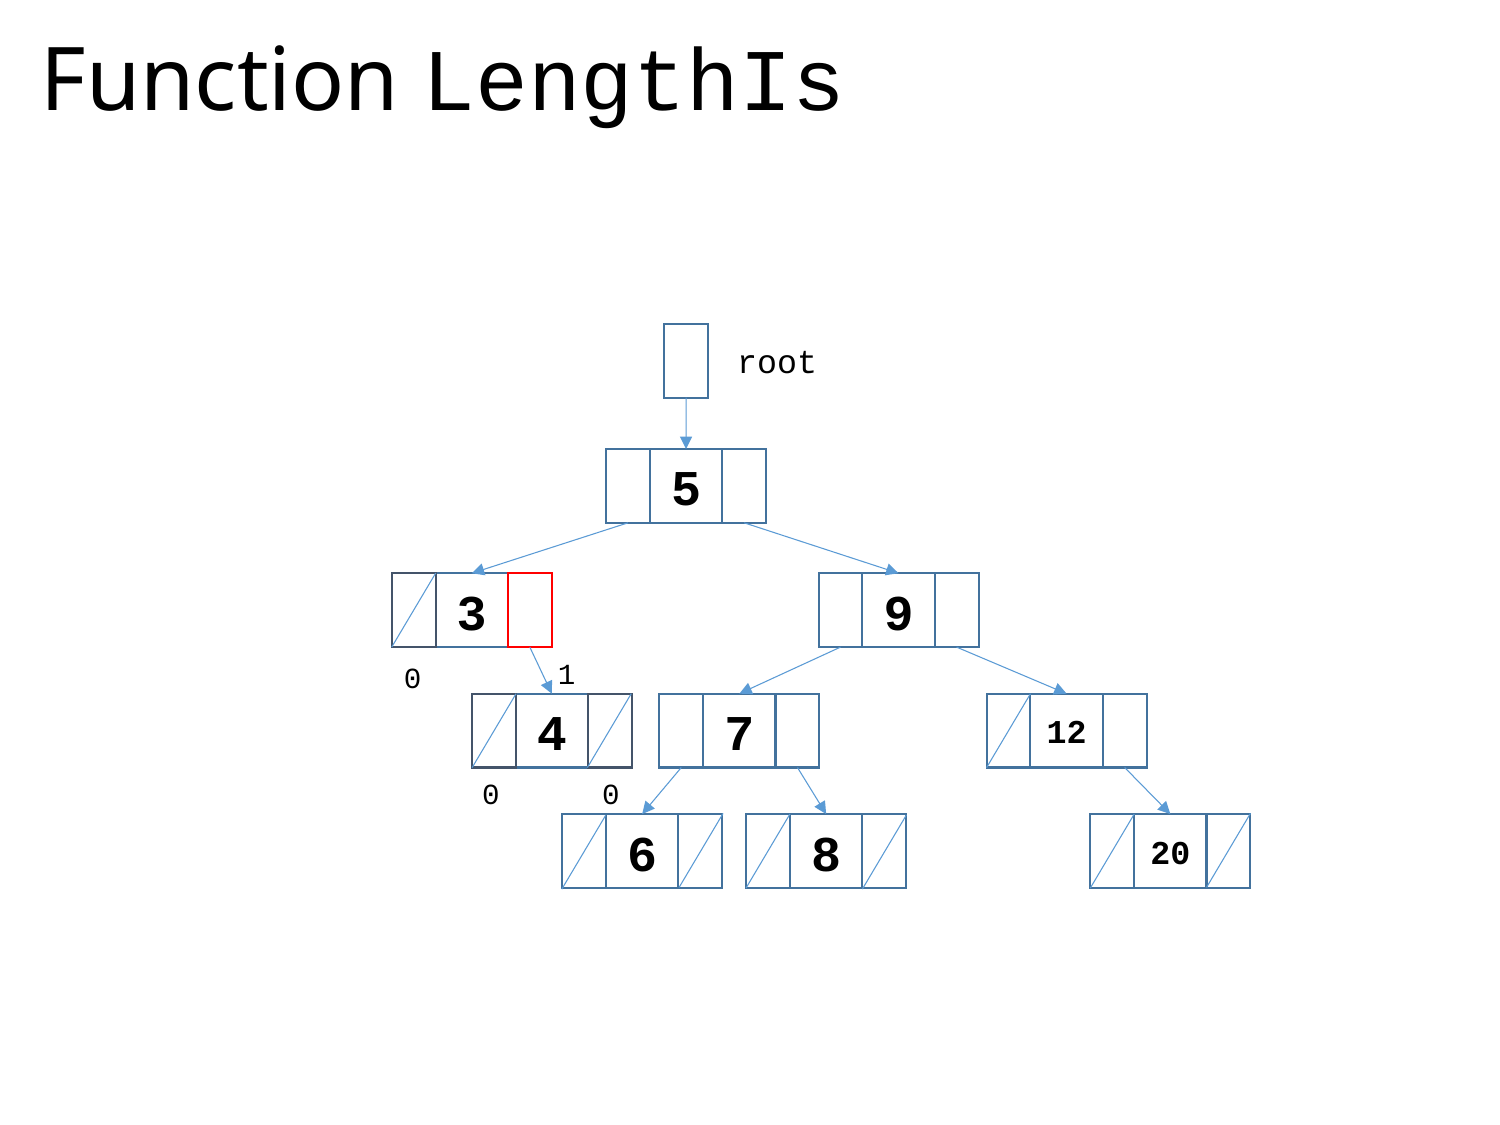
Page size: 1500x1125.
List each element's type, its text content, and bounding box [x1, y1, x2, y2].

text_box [986, 693, 1031, 768]
text_box 0 [389, 652, 437, 703]
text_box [744, 522, 899, 574]
text_box [658, 693, 704, 769]
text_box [472, 693, 517, 768]
text_box [663, 323, 709, 399]
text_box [1124, 767, 1171, 815]
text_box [679, 813, 724, 888]
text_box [1206, 813, 1251, 888]
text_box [956, 647, 1067, 694]
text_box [862, 815, 907, 889]
text_box root [722, 332, 1041, 388]
text_box [507, 574, 553, 648]
text_box 20 [1135, 813, 1206, 889]
text_box [1102, 693, 1148, 769]
text_box 3 [437, 572, 507, 648]
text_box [471, 522, 628, 574]
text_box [587, 693, 632, 768]
text_box 5 [651, 448, 721, 524]
text_box 6 [607, 813, 677, 889]
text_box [1090, 813, 1135, 888]
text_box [739, 647, 841, 694]
title Function LengthIs [25, 26, 1469, 138]
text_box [561, 815, 606, 889]
text_box 7 [704, 693, 775, 769]
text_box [797, 767, 827, 815]
text_box [934, 572, 980, 648]
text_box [391, 573, 436, 648]
text_box 4 [517, 693, 587, 769]
text_box [775, 694, 820, 769]
text_box [721, 448, 767, 524]
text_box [529, 647, 552, 694]
text_box 9 [863, 572, 934, 648]
text_box [818, 574, 863, 648]
text_box 8 [791, 813, 861, 889]
text_box 12 [1031, 693, 1102, 769]
text_box [605, 448, 651, 524]
text_box 0 [587, 767, 635, 818]
text_box 0 [467, 767, 515, 818]
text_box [642, 767, 682, 815]
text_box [746, 813, 790, 888]
text_box 1 [543, 648, 591, 698]
